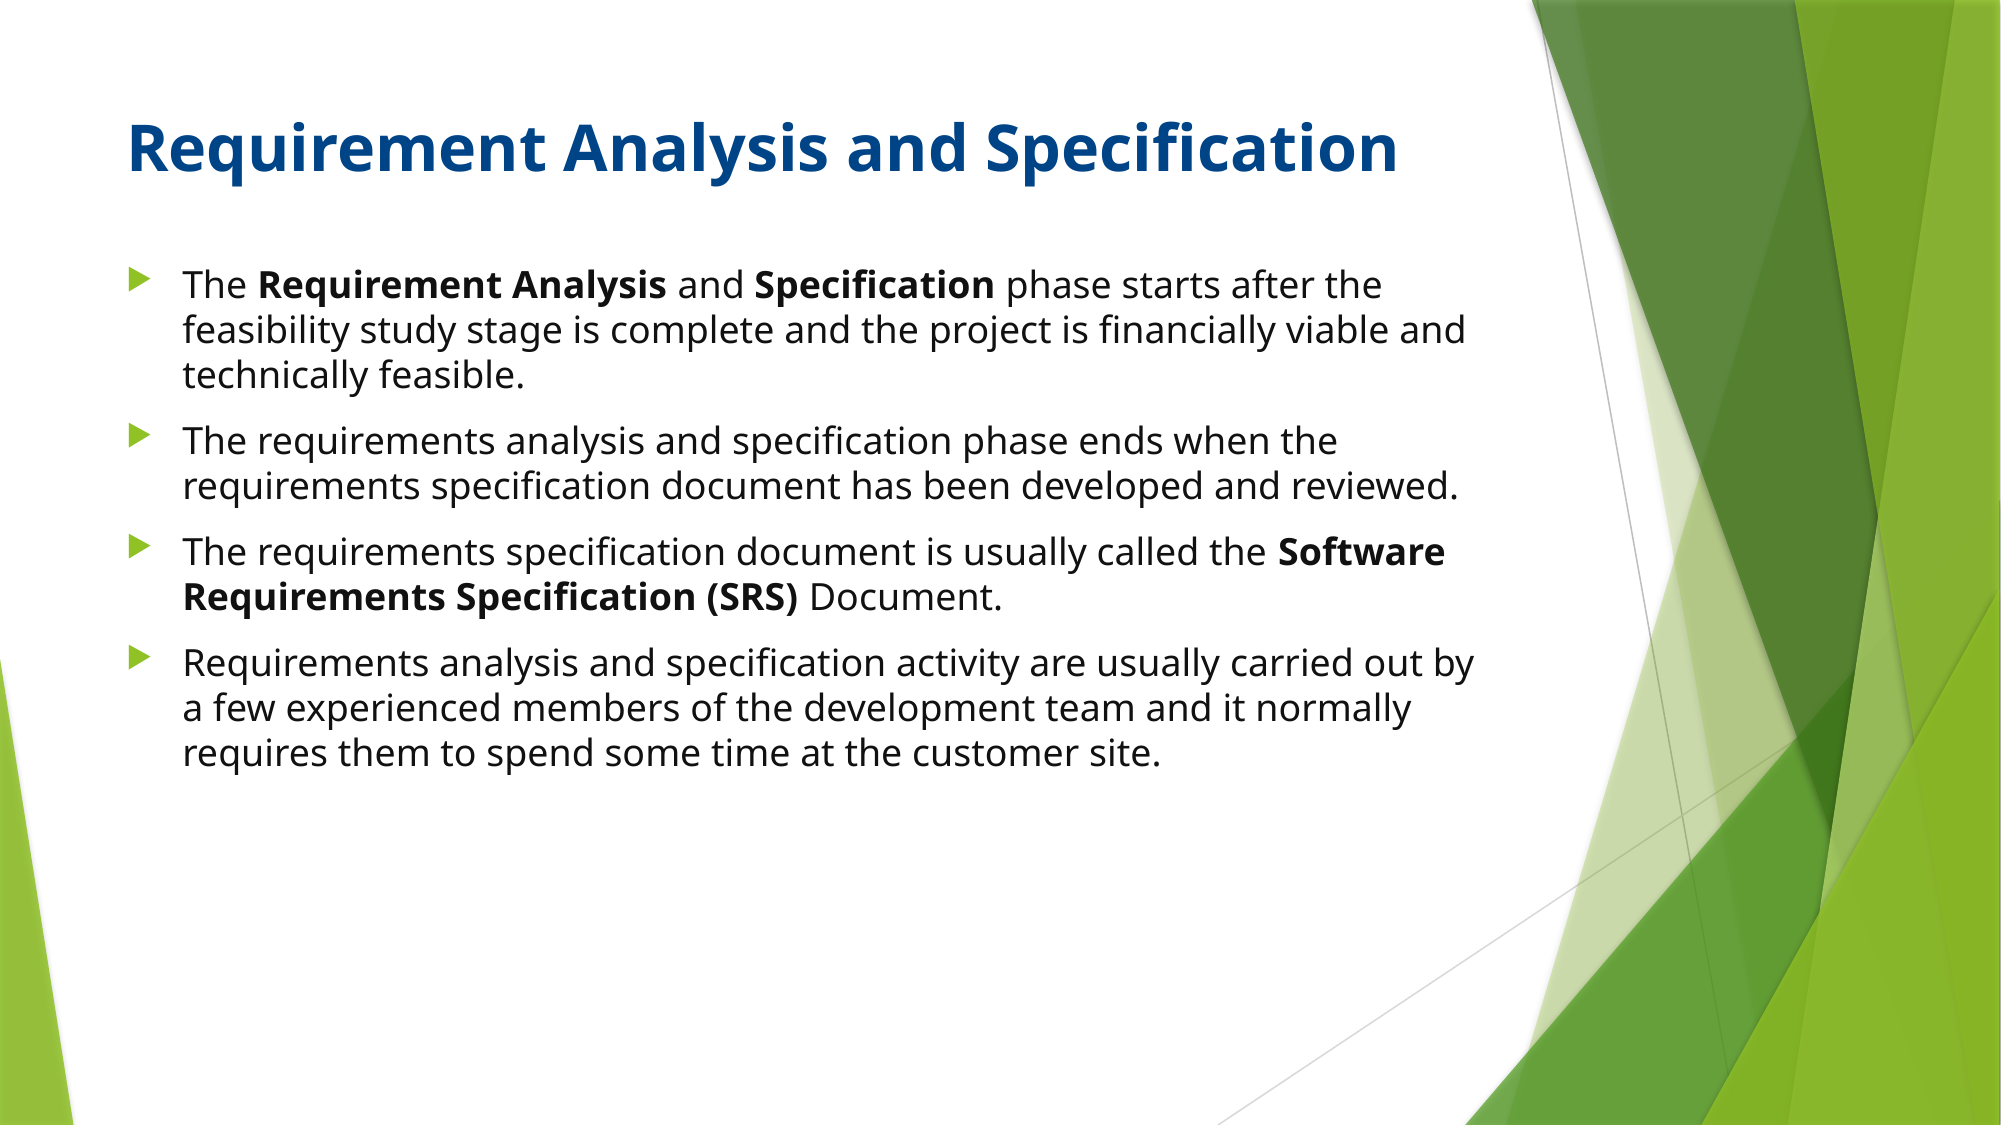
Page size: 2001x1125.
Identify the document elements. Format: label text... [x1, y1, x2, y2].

title Requirement Analysis and Specification [111, 99, 1522, 253]
list The Requirement Analysis and Specification phase starts after the feasibility study stage is complete and the project is financially viable and technically feasible. The requirements analysis and specification phase ends when the requirements specification document has been developed and reviewed. The requirements specification document is usually called the Software Requirements Specification (SRS) Document. Requirements analysis and specification activity are usually carried out by a few experienced members of the development team and it normally requires them to spend some time at the customer site. [111, 253, 1522, 992]
